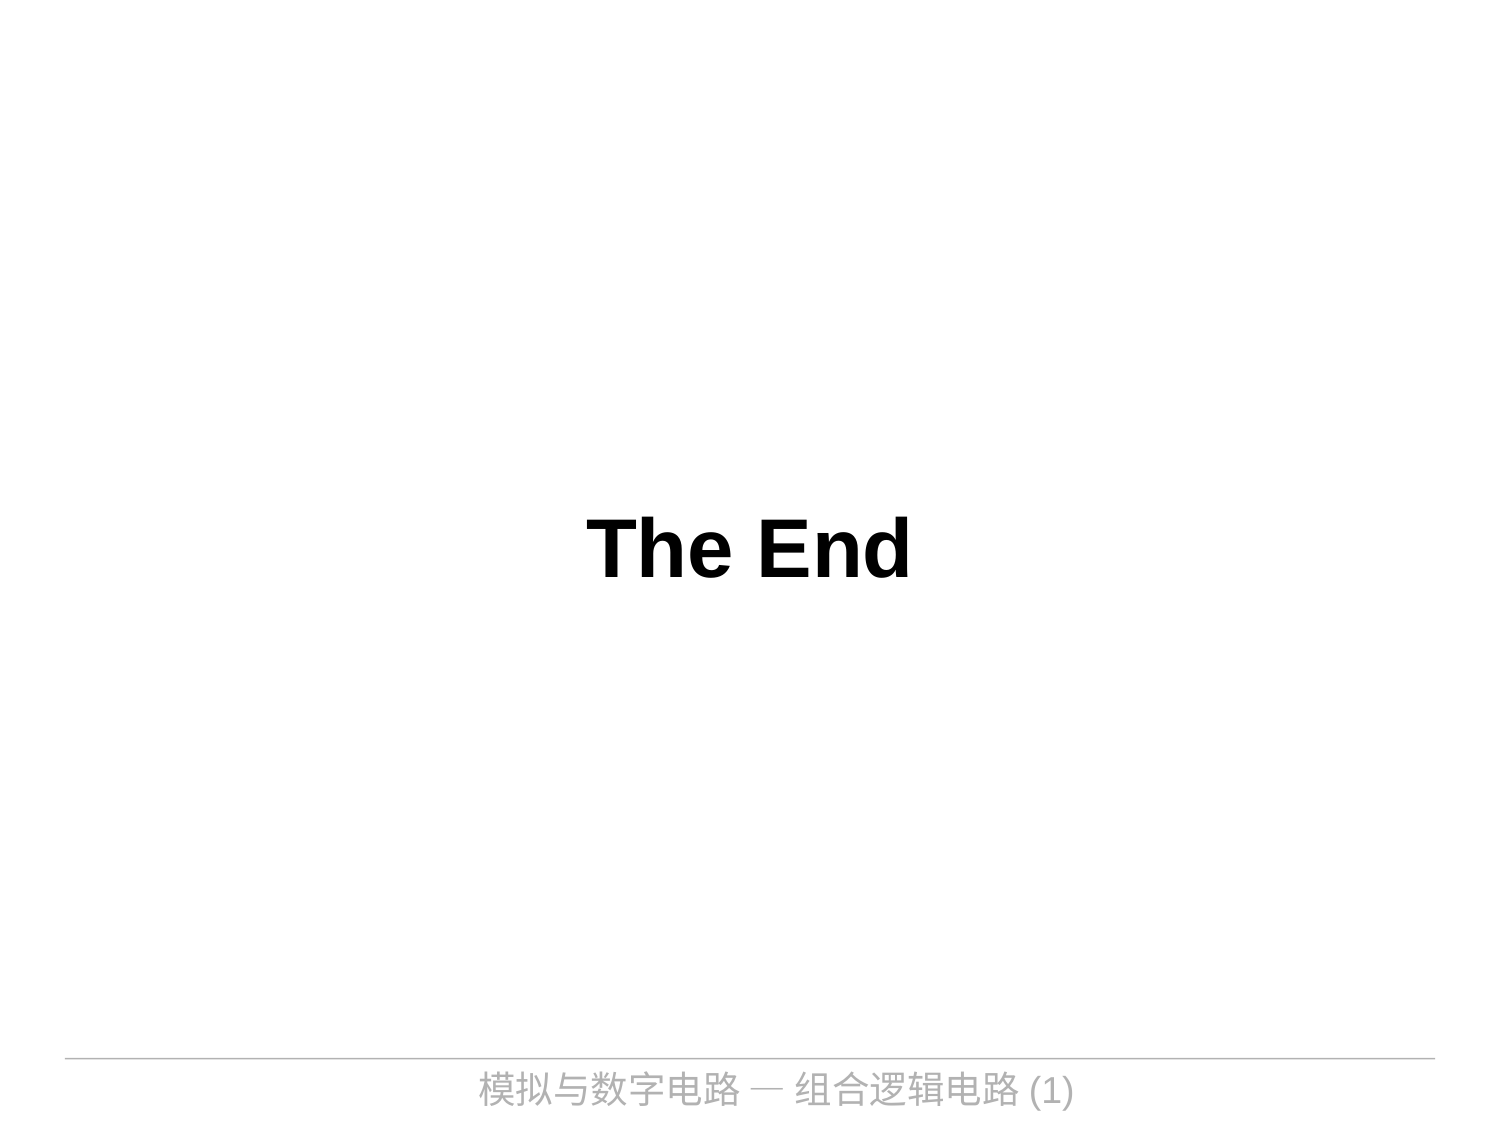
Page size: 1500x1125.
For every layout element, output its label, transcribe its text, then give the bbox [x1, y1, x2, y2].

title The End [75, 450, 1425, 638]
slide_number [1230, 1058, 1431, 1125]
slide_number [64, 1058, 348, 1125]
footer 模拟与数字电路 — 组合逻辑电路(1) [373, 1058, 1179, 1125]
